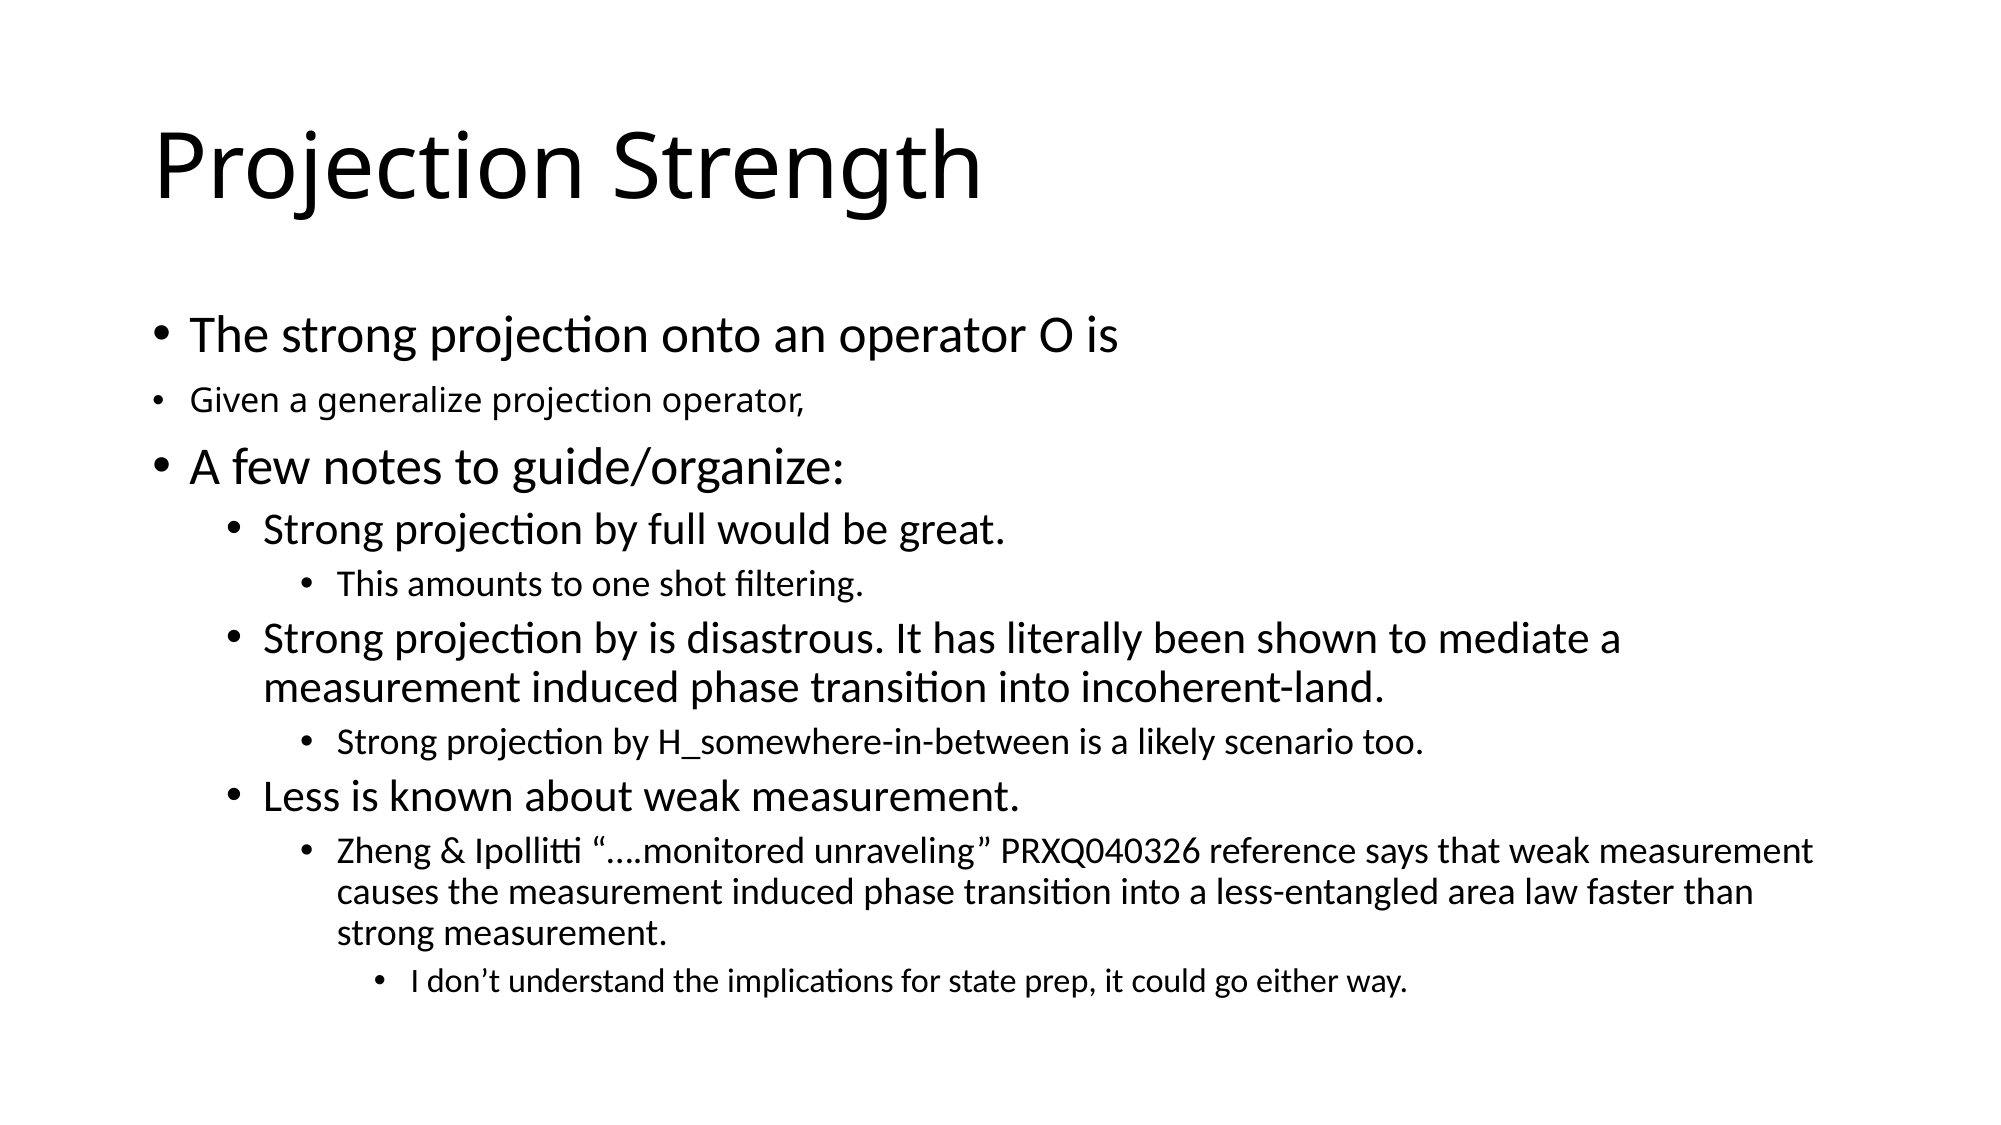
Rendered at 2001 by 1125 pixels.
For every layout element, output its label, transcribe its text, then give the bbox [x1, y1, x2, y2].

title Projection Strength [137, 59, 1863, 278]
